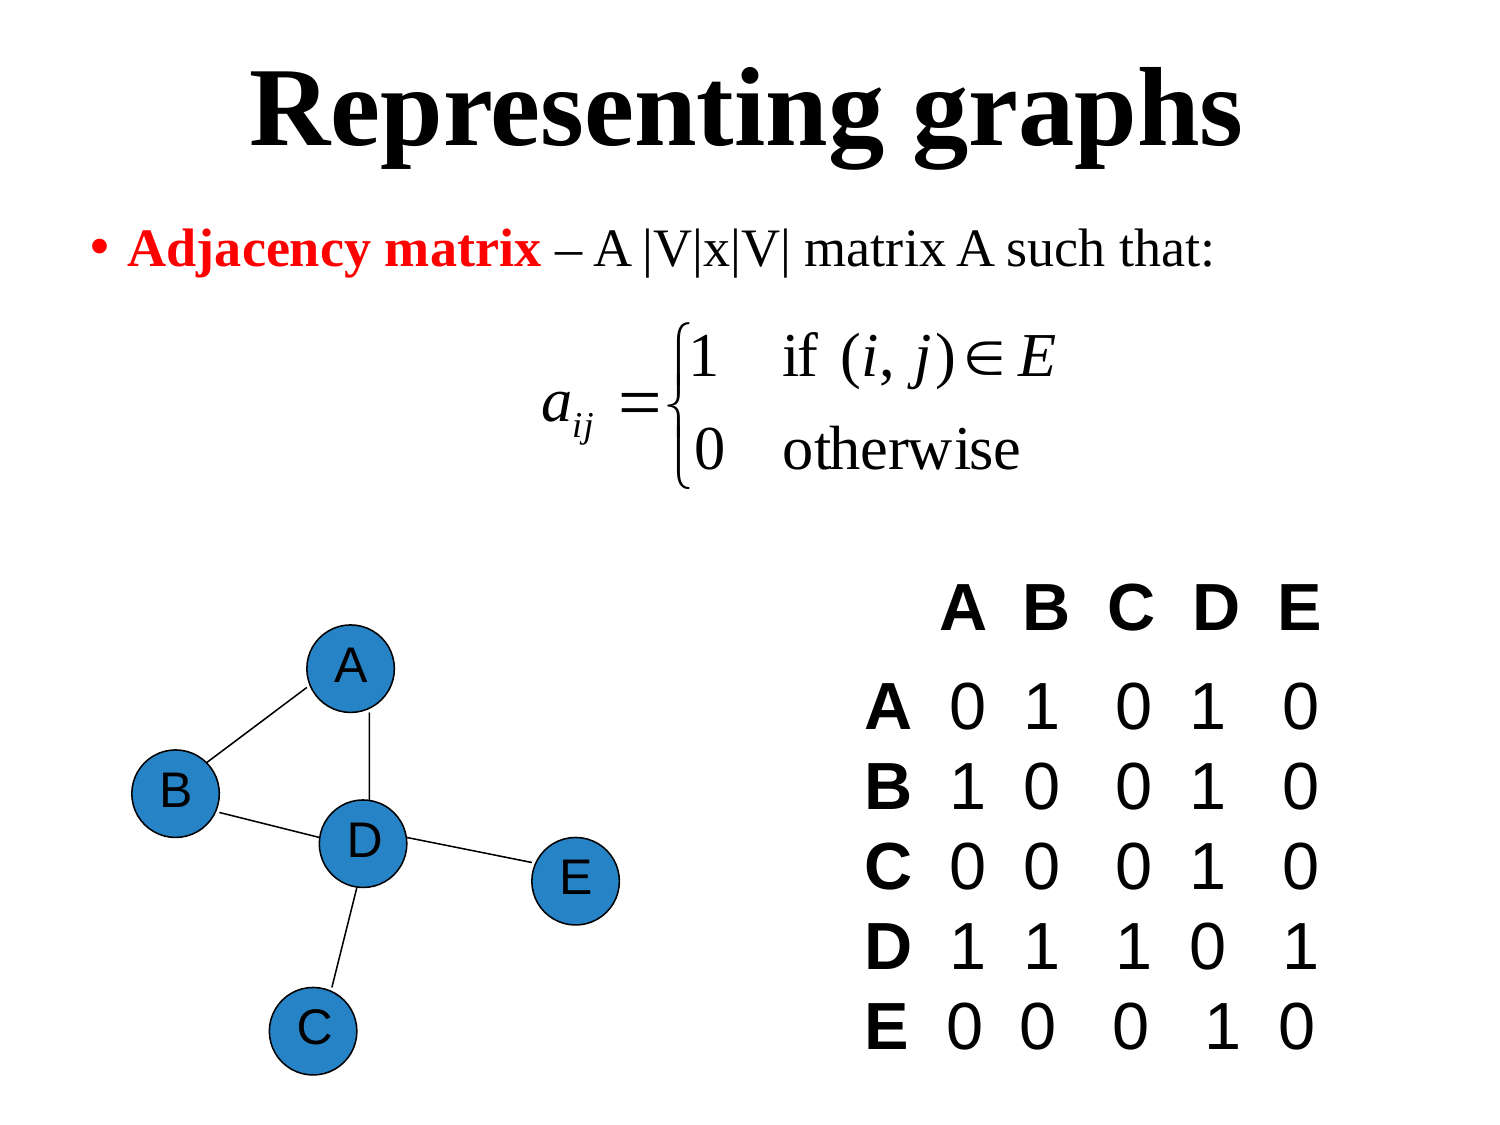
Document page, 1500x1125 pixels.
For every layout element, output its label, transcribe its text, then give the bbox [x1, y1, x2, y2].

title Representing graphs [99, 18, 1394, 200]
text_box A B C D E [924, 555, 1413, 651]
list Adjacency matrix – A |V|x|V| matrix A such that: [75, 212, 1425, 313]
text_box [531, 837, 620, 925]
text_box A 0 1 0 1 0 B 1 0 0 1 0 C 0 0 0 1 0 D 1 1 1 0 1 E 0 0 0 1 0 [849, 655, 1463, 1071]
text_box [319, 799, 407, 888]
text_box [131, 749, 220, 838]
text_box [269, 987, 357, 1075]
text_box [531, 312, 1068, 500]
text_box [306, 624, 395, 713]
